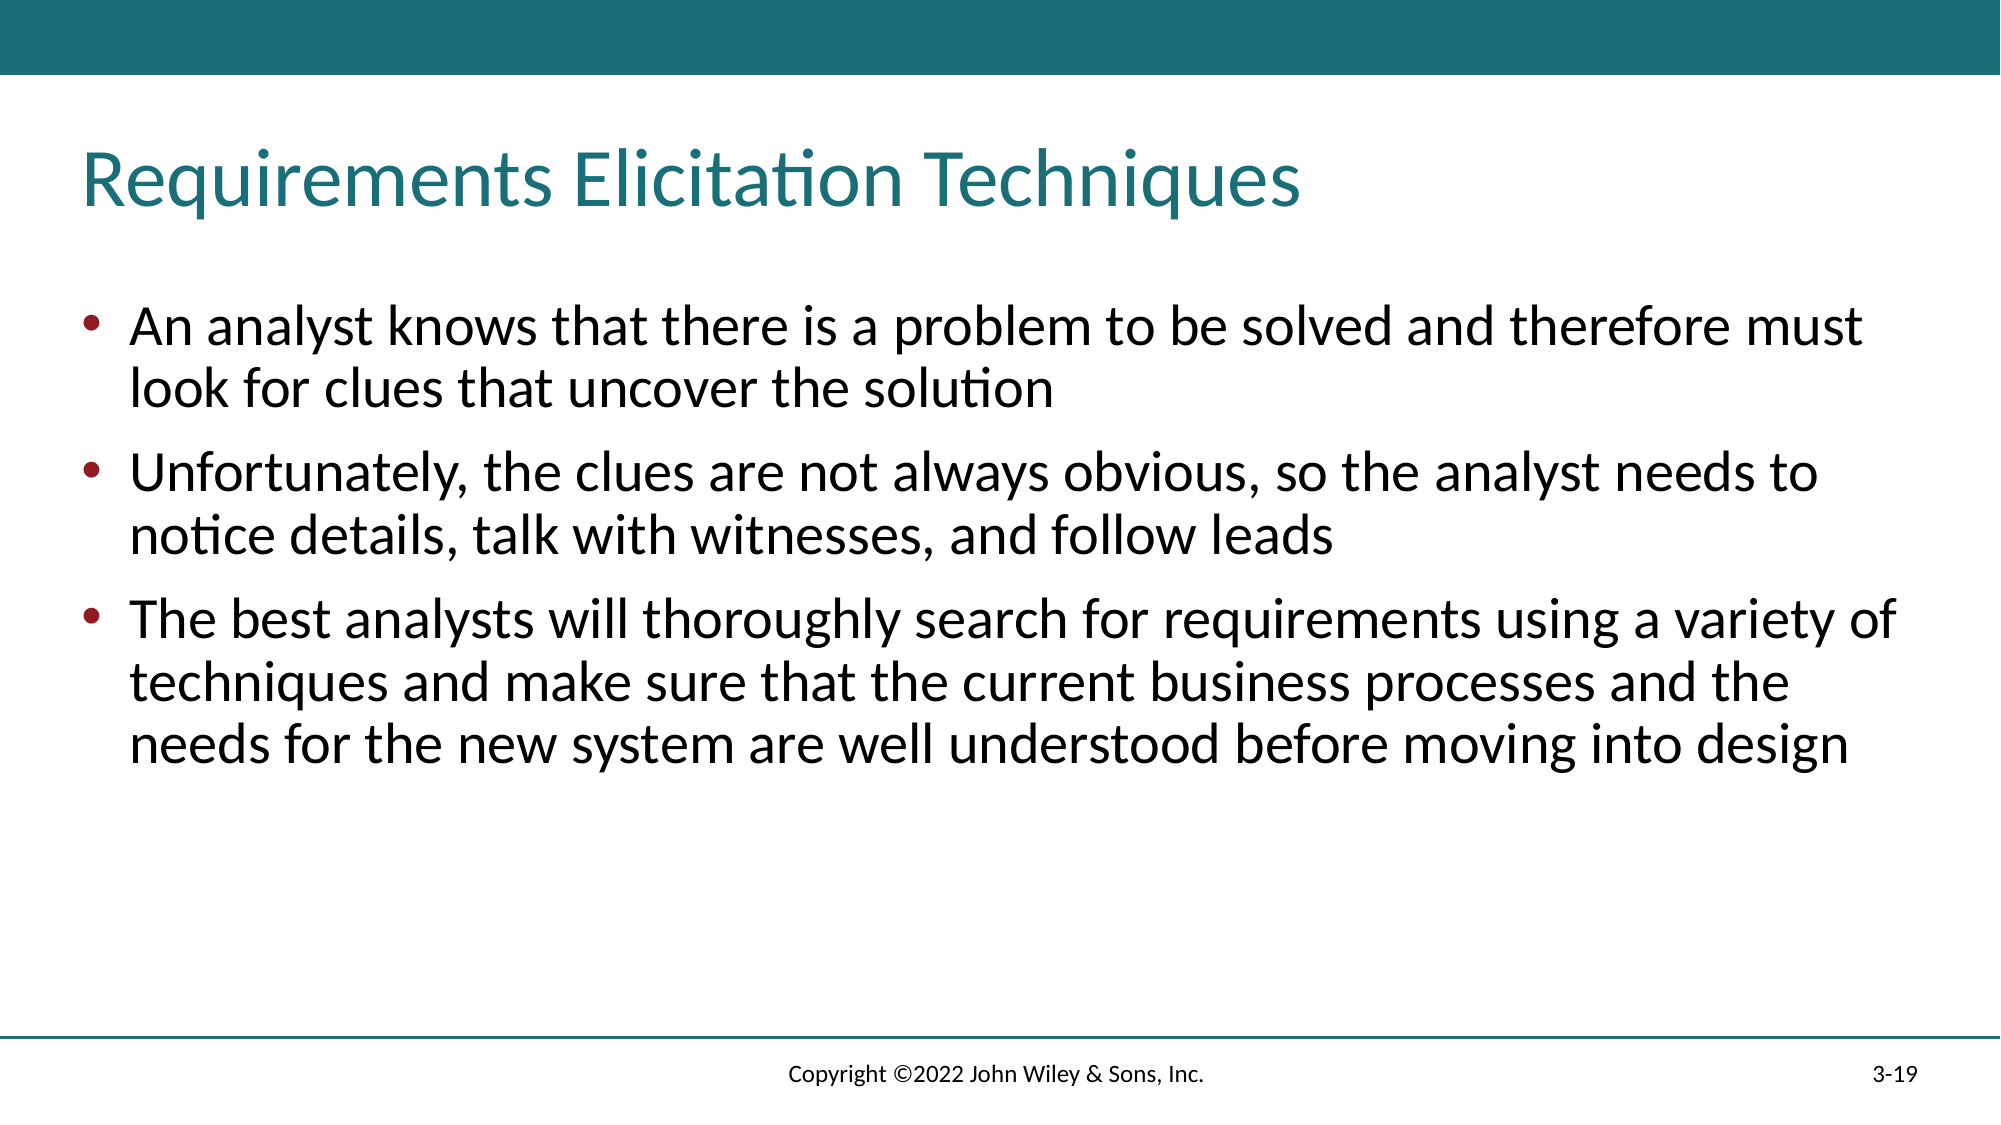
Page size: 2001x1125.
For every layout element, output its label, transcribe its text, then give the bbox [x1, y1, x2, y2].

list An analyst knows that there is a problem to be solved and therefore must look for clues that uncover the solution Unfortunately, the clues are not always obvious, so the analyst needs to notice details, talk with witnesses, and follow leads The best analysts will thoroughly search for requirements using a variety of techniques and make sure that the current business processes and the needs for the new system are well understood before moving into design [66, 287, 1934, 1025]
slide_number 3-19 [1412, 1042, 1934, 1103]
title Requirements Elicitation Techniques [66, 127, 1934, 287]
footer Copyright ©2022 John Wiley & Sons, Inc. [662, 1042, 1338, 1103]
